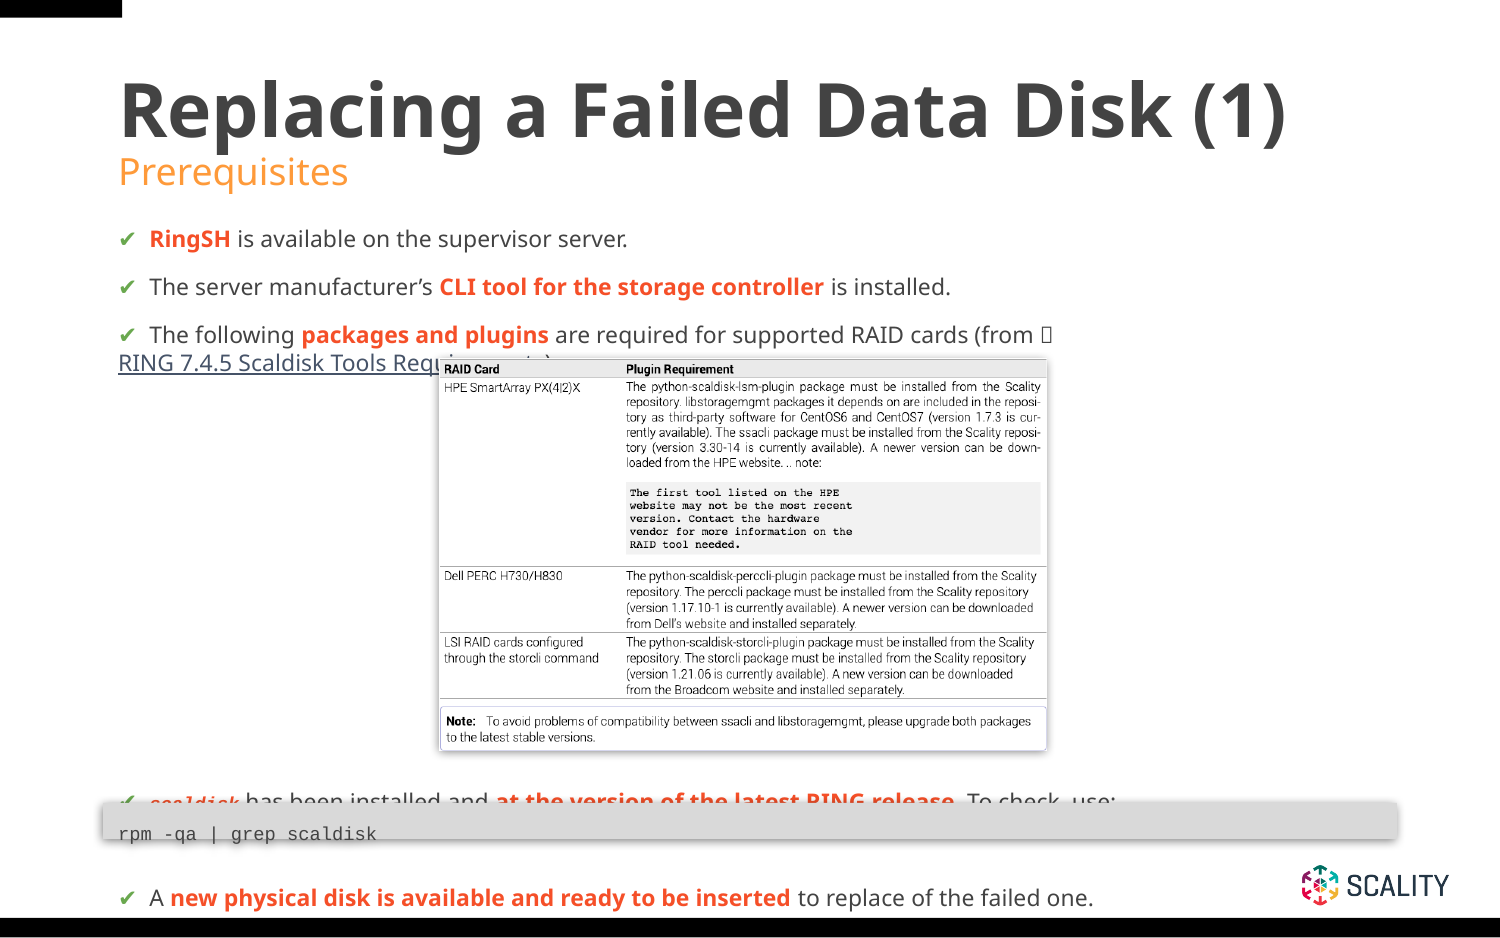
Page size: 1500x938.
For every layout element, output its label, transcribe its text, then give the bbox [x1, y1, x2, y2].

text_box Replacing a Failed Data Disk (1) Prerequisites [103, 24, 1437, 242]
picture [1397, 864, 1450, 906]
list ✔ RingSH is available on the supervisor server. ✔ The server manufacturer’s CLI tool for the storage controller is installed. ✔ The following packages and plugins are required for supported RAID cards (from 🔗RING 7.4.5 Scaldisk Tools Requirements): ✔ scaldisk has been installed and at the version of the latest RING release. To check, use: ✔ A new physical disk is available and ready to be inserted to replace of the failed one. [103, 849, 1397, 908]
picture [439, 358, 1048, 751]
text_box rpm -qa | grep scaldisk [103, 802, 1397, 839]
list ✔ RingSH is available on the supervisor server. ✔ The server manufacturer’s CLI tool for the storage controller is installed. ✔ The following packages and plugins are required for supported RAID cards (from 🔗RING 7.4.5 Scaldisk Tools Requirements): ✔ scaldisk has been installed and at the version of the latest RING release. To check, use: ✔ A new physical disk is available and ready to be inserted to replace of the failed one. [103, 242, 1397, 799]
